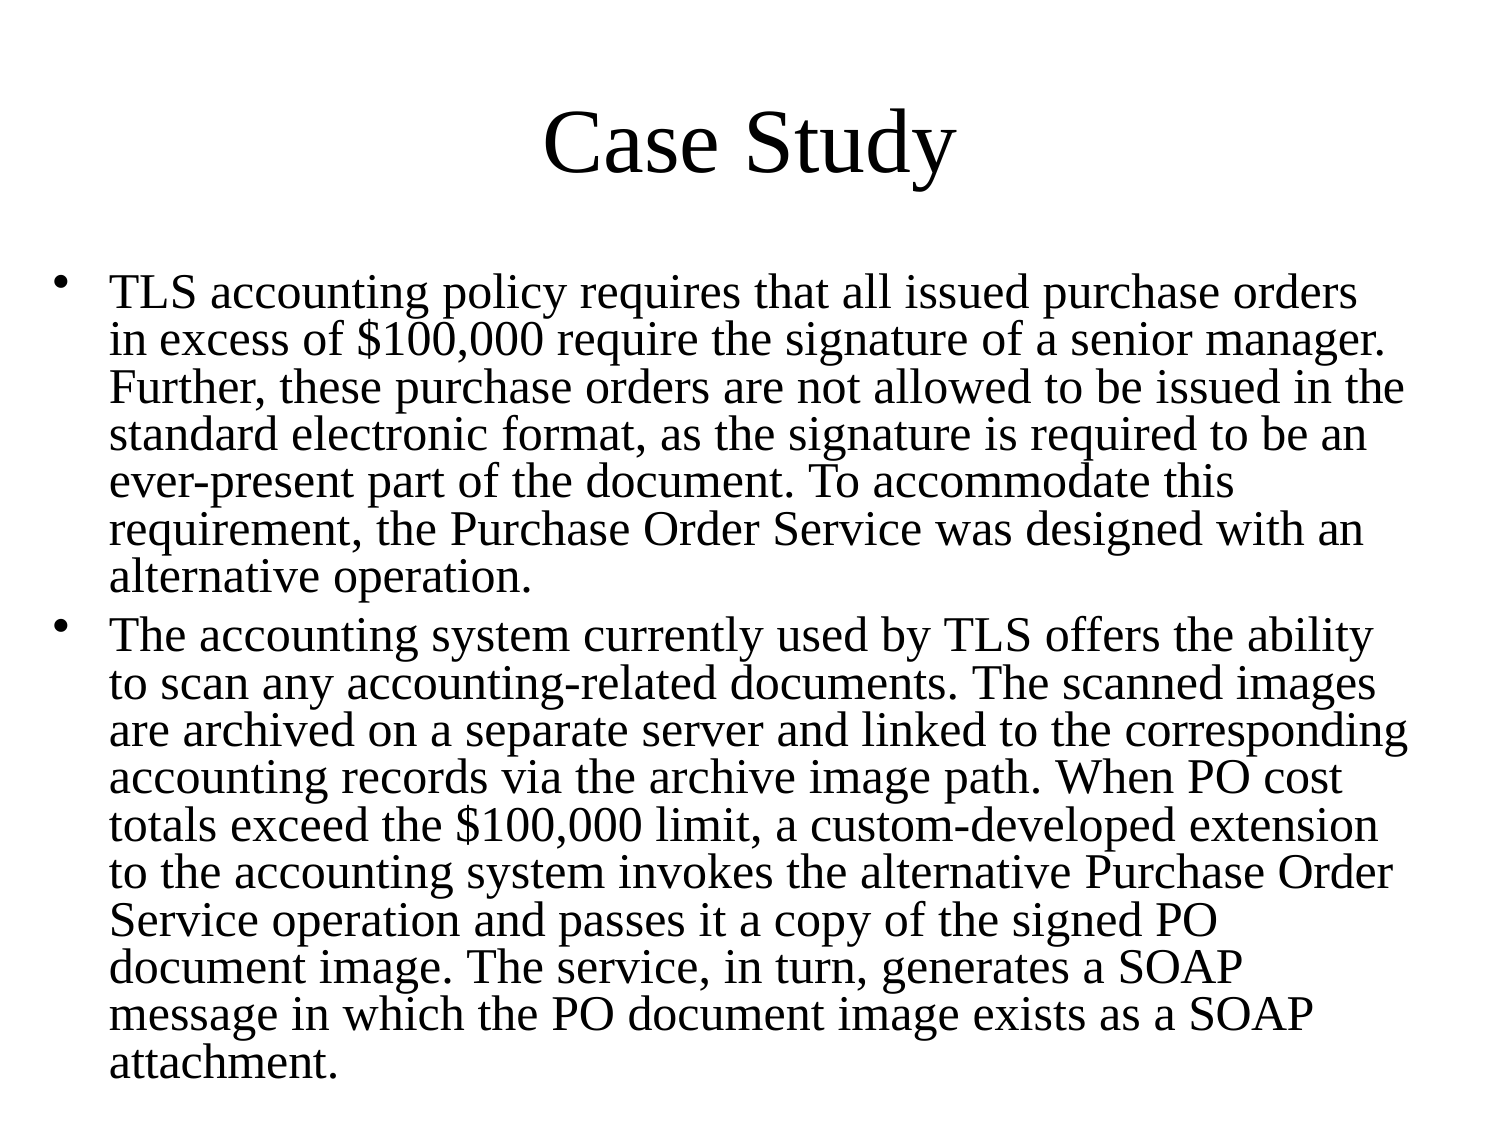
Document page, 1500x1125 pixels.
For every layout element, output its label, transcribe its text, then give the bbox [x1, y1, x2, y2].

title Case Study [34, 3, 1475, 269]
text_box TLS accounting policy requires that all issued purchase orders in excess of $100,000 require the signature of a senior manager. Further, these purchase orders are not allowed to be issued in the standard electronic format, as the signature is required to be an ever-present part of the document. To accommodate this requirement, the Purchase Order Service was designed with an alternative operation. The accounting system currently used by TLS offers the ability to scan any accounting-related documents. The scanned images are archived on a separate server and linked to the corresponding accounting records via the archive image path. When PO cost totals exceed the $100,000 limit, a custom-developed extension to the accounting system invokes the alternative Purchase Order Service operation and passes it a copy of the signed PO document image. The service, in turn, generates a SOAP message in which the PO document image exists as a SOAP attachment. [50, 256, 1410, 1088]
